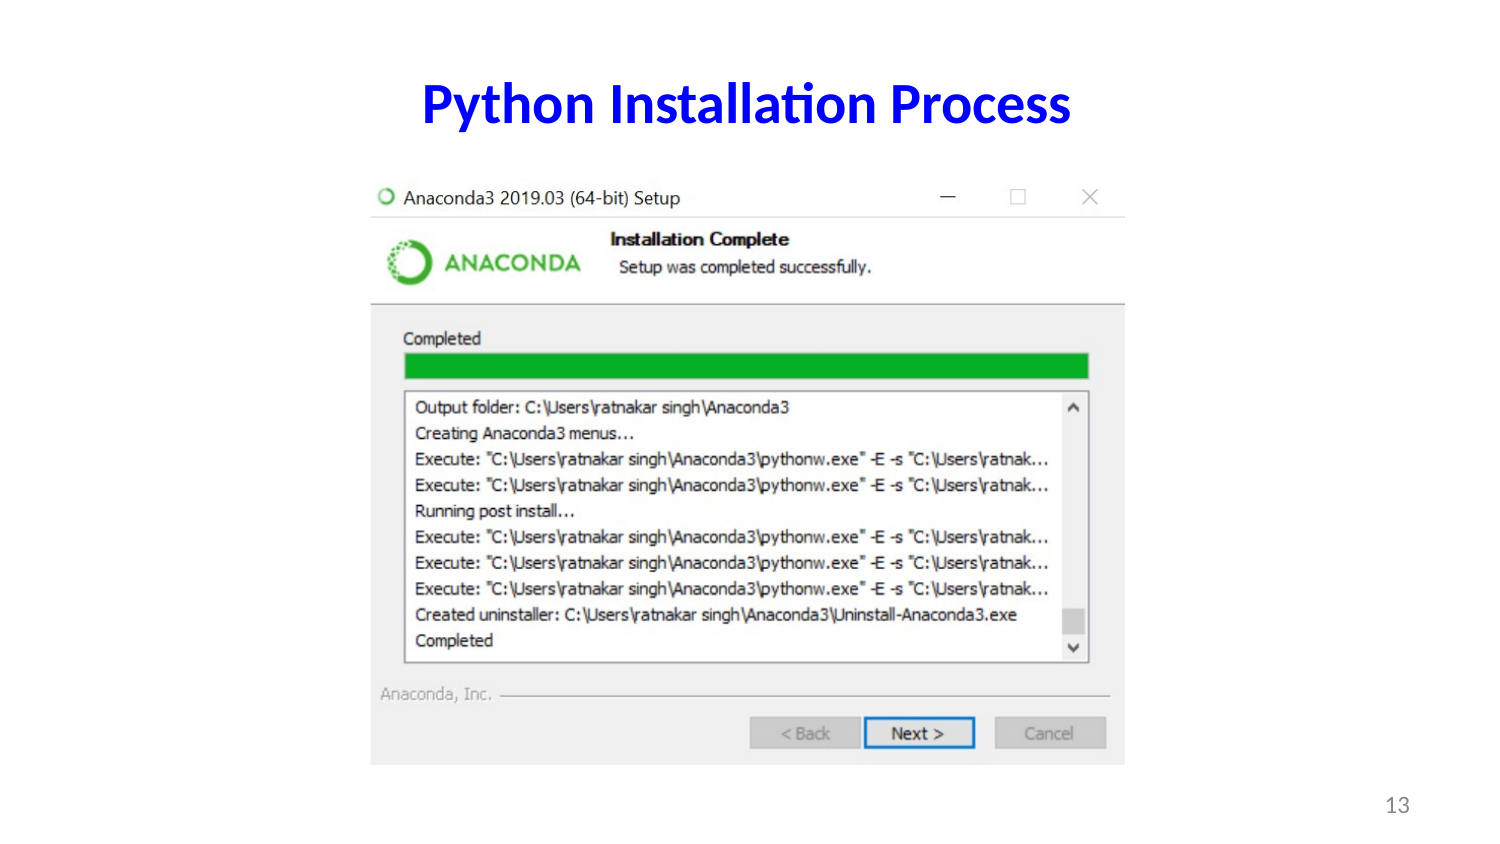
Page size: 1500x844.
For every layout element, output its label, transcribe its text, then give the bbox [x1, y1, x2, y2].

slide_number 13 [1378, 792, 1417, 844]
text_box [370, 179, 1125, 765]
title Python Installation Process [420, 63, 1080, 179]
